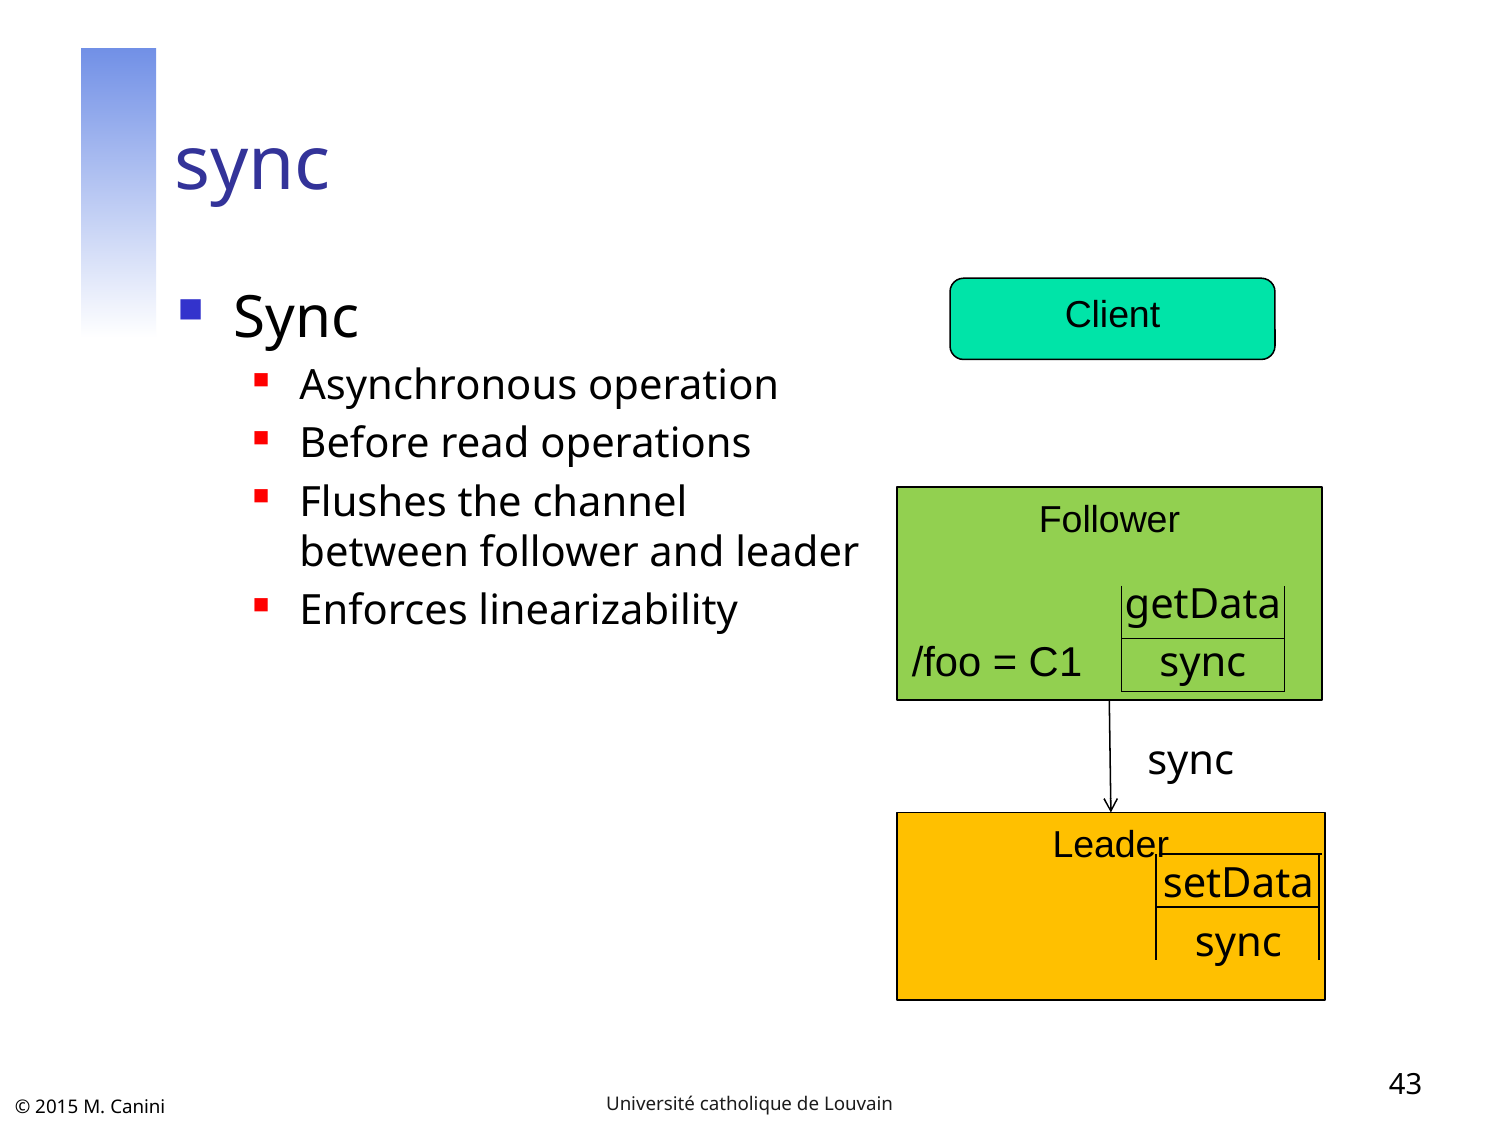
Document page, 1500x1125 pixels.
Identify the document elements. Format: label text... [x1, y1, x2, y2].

text_box setData sync [1148, 848, 1329, 1037]
text_box Client [950, 278, 1276, 360]
text_box getData sync [1109, 568, 1296, 751]
text_box Leader [896, 812, 1325, 1001]
text_box Follower /foo = C1 [896, 487, 1322, 700]
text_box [1155, 853, 1322, 961]
footer Université catholique de Louvain [512, 1083, 987, 1125]
slide_number 43 [1124, 1037, 1438, 1113]
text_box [1121, 585, 1285, 692]
text_box sync [1132, 725, 1250, 791]
title sync [158, 49, 1438, 213]
list Sync Asynchronous operation Before read operations Flushes the channel between follower and leader Enforces linearizability [162, 271, 1438, 1016]
